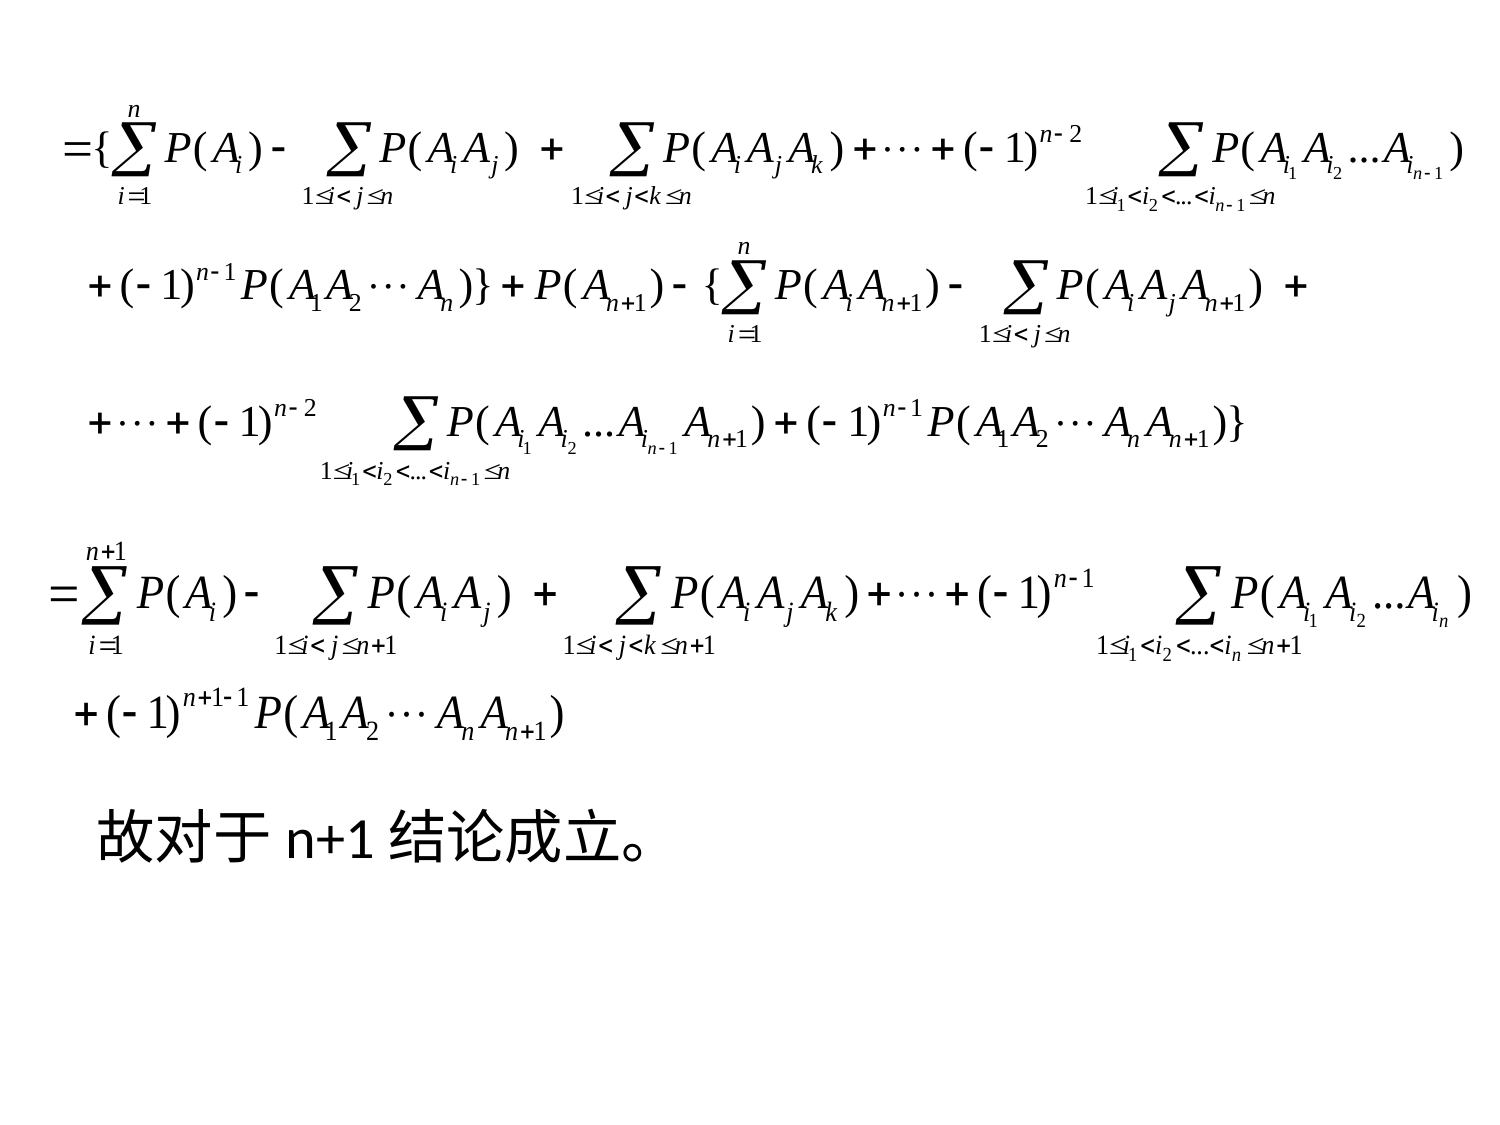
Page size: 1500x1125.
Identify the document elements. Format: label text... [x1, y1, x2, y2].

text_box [52, 86, 1471, 496]
text_box 故对于n+1结论成立。 [82, 793, 868, 878]
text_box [39, 527, 1482, 751]
